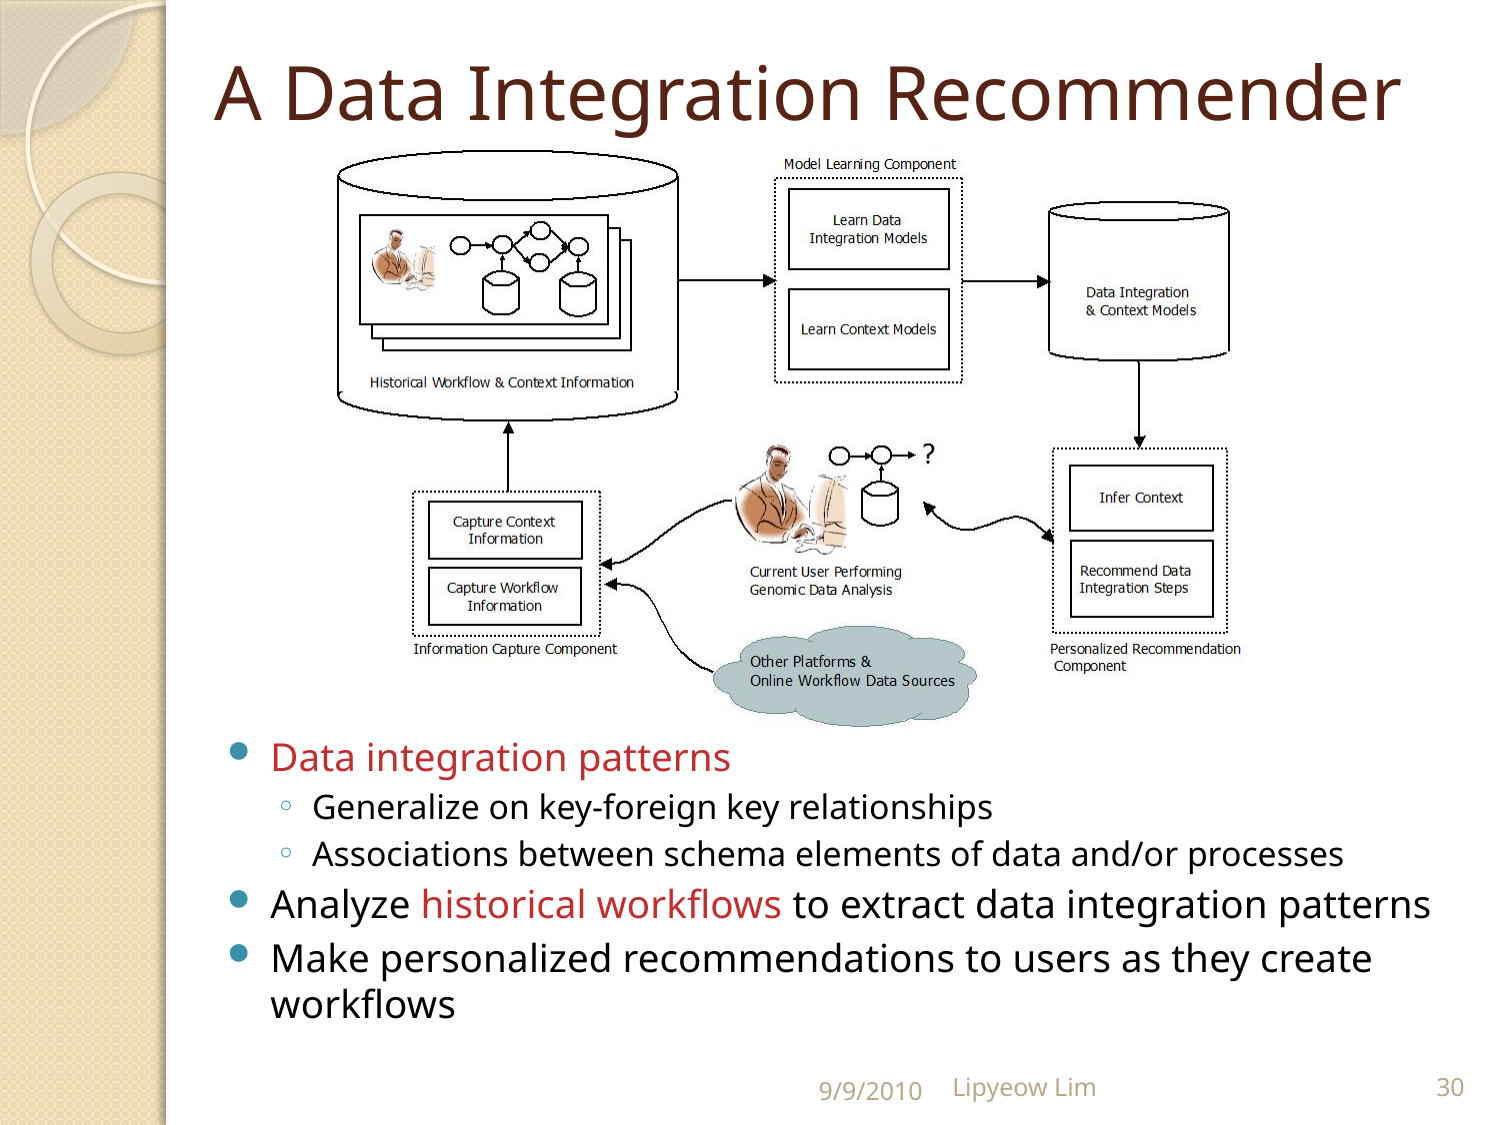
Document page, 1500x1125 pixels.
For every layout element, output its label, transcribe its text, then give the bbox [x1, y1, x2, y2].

footer Lipyeow Lim [937, 1034, 1413, 1113]
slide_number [587, 1034, 937, 1113]
title A Data Integration Recommender [200, 37, 1475, 143]
picture [337, 149, 1244, 727]
list Data integration patterns Generalize on key-foreign key relationships Associations between schema elements of data and/or processes Analyze historical workflows to extract data integration patterns Make personalized recommendations to users as they create workflows [200, 725, 1466, 1063]
slide_number 30 [1413, 1034, 1488, 1113]
